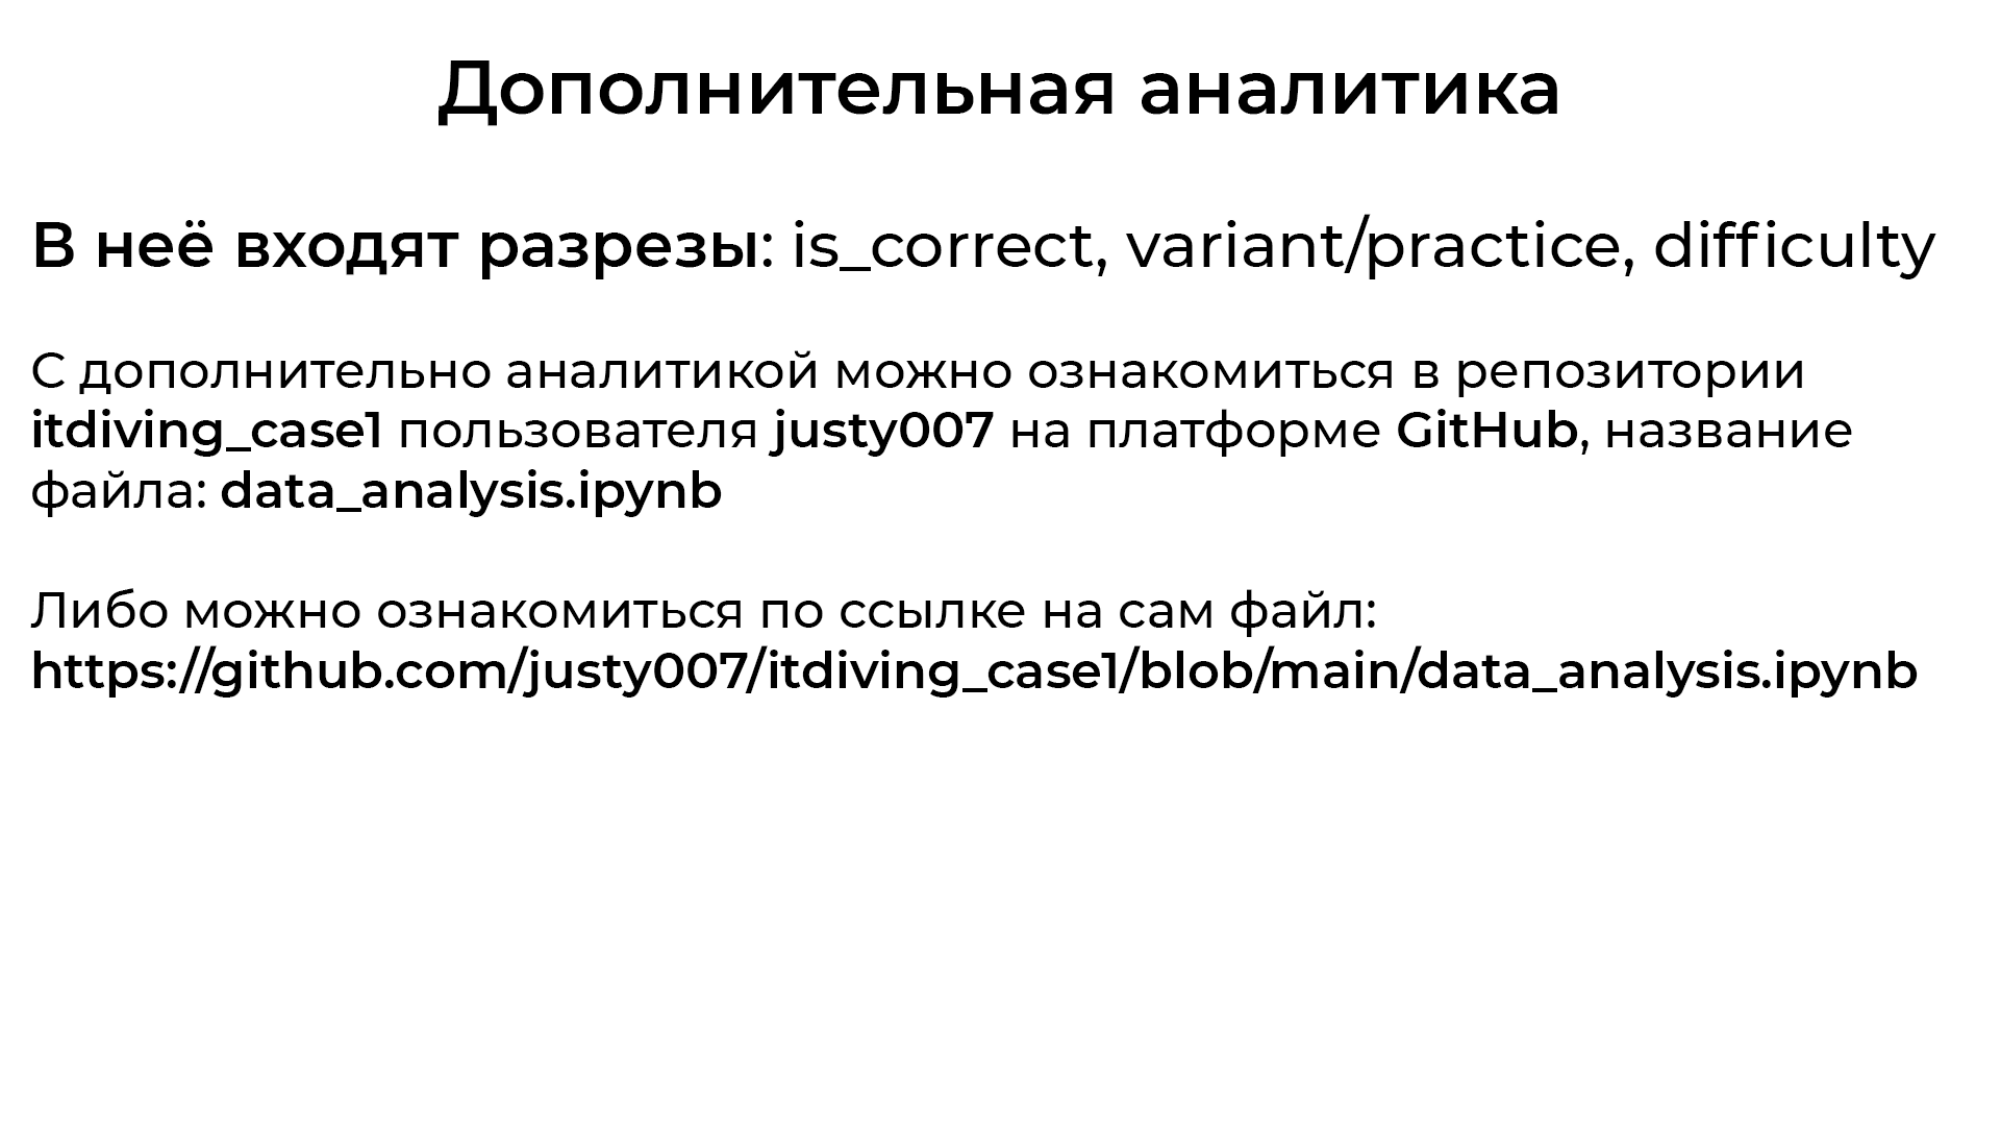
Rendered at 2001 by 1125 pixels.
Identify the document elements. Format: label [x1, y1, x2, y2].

list [0, 0, 2000, 1125]
